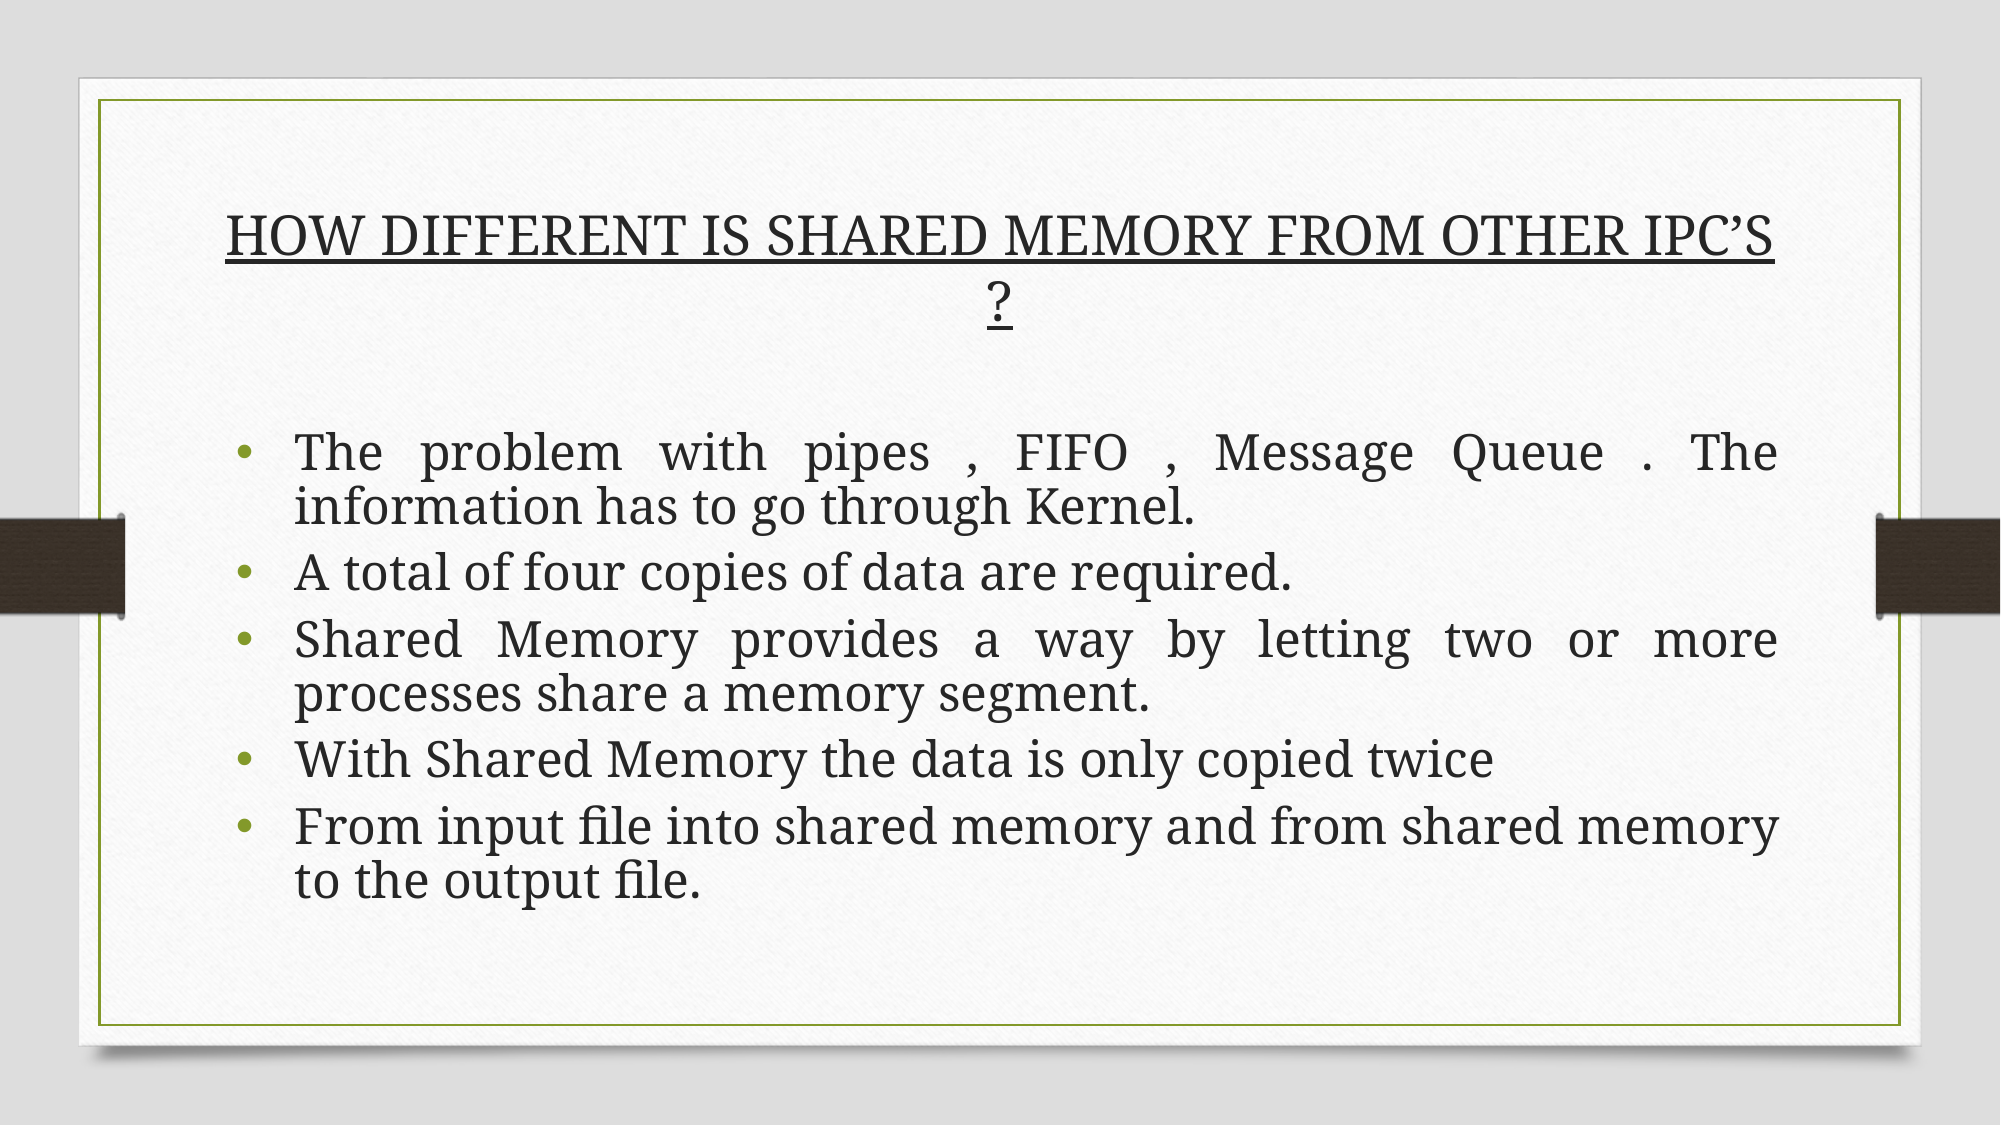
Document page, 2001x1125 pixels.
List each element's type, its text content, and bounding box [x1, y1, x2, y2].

picture [0, 0, 2001, 1125]
title HOW DIFFERENT IS SHARED MEMORY FROM OTHER IPC’S ? [211, 223, 1788, 376]
list The problem with pipes , FIFO , Message Queue . The information has to go through Kernel. A total of four copies of data are required. Shared Memory provides a way by letting two or more processes share a memory segment. With Shared Memory the data is only copied twice From input file into shared memory and from shared memory to the output file. [211, 418, 1788, 965]
